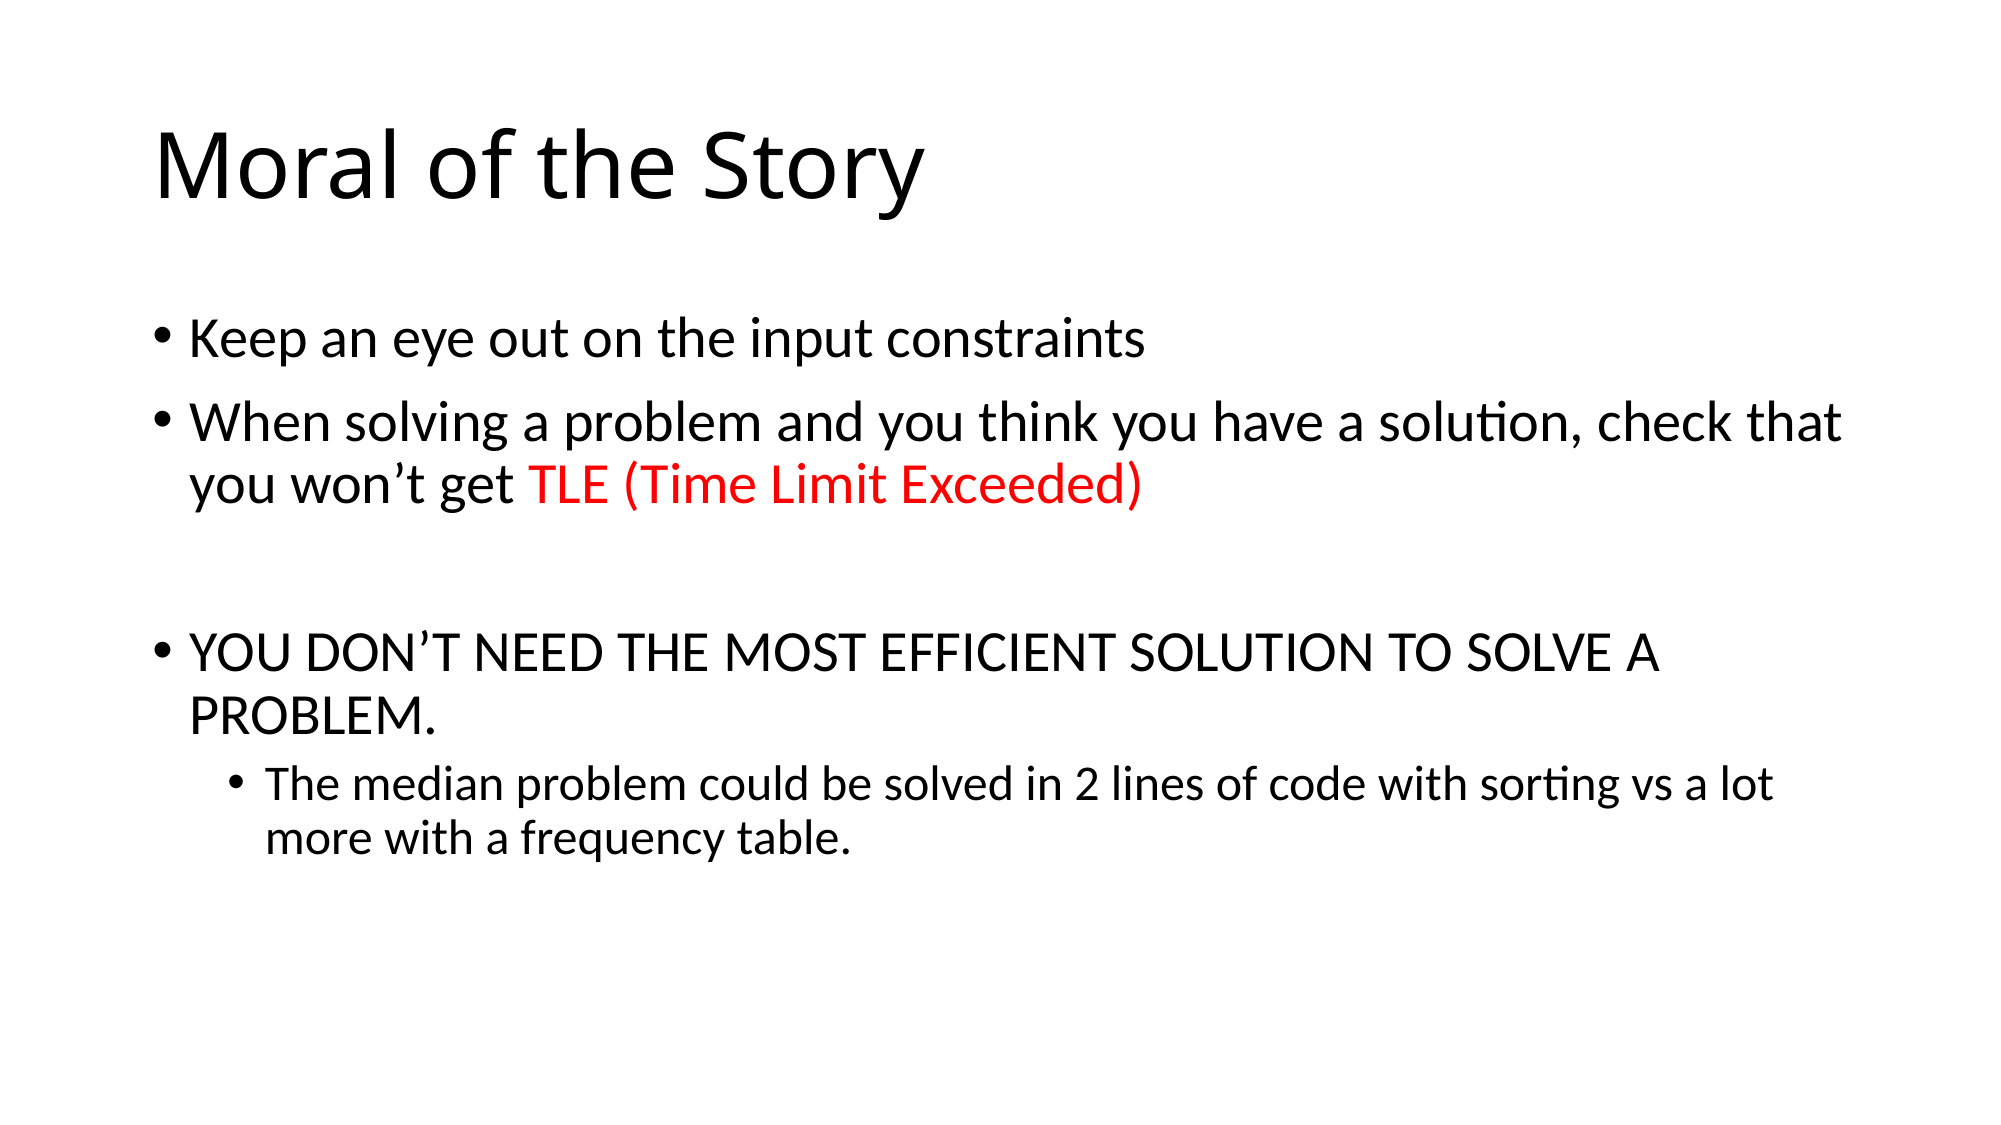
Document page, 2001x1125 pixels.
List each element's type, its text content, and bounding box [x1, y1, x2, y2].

title Moral of the Story [137, 59, 1863, 278]
list Keep an eye out on the input constraints When solving a problem and you think you have a solution, check that you won’t get TLE (Time Limit Exceeded) YOU DON’T NEED THE MOST EFFICIENT SOLUTION TO SOLVE A PROBLEM. The median problem could be solved in 2 lines of code with sorting vs a lot more with a frequency table. [137, 299, 1863, 1014]
